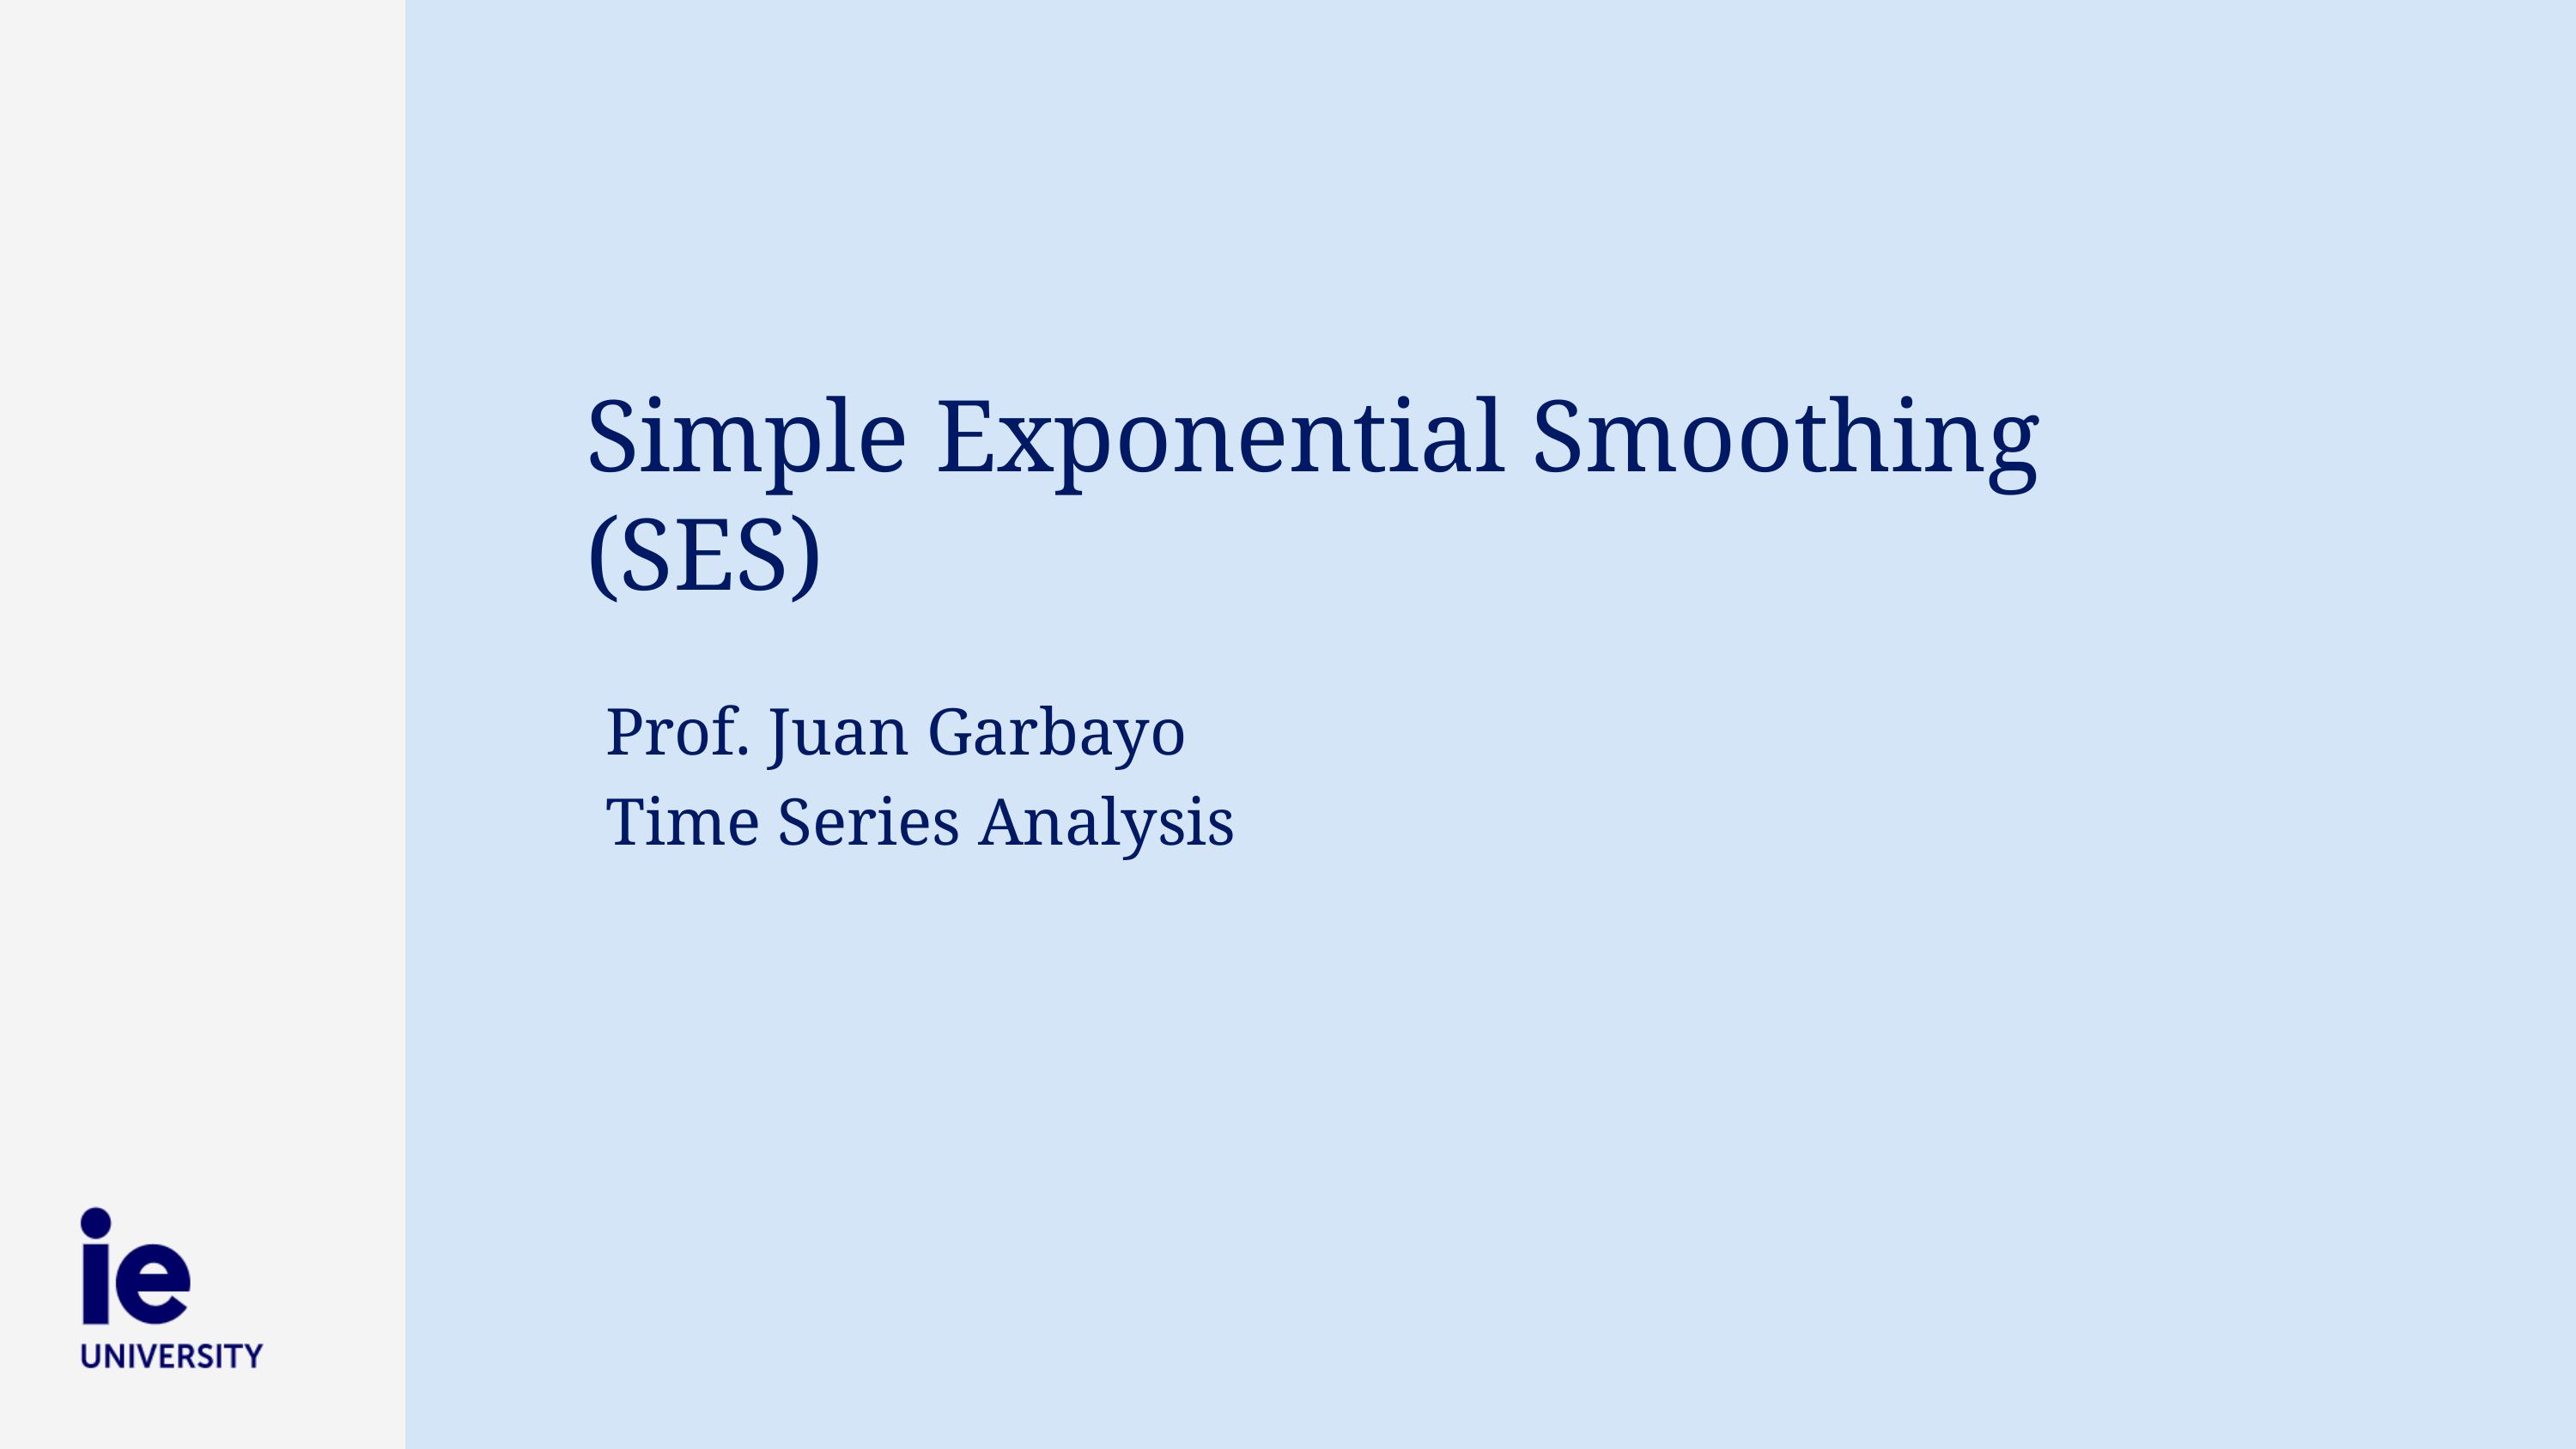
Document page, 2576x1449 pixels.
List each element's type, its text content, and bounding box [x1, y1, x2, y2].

picture [0, 0, 405, 1449]
title Simple Exponential Smoothing (SES) [562, 359, 2291, 624]
subtitle Prof. Juan Garbayo Time Series Analysis [582, 623, 2216, 994]
